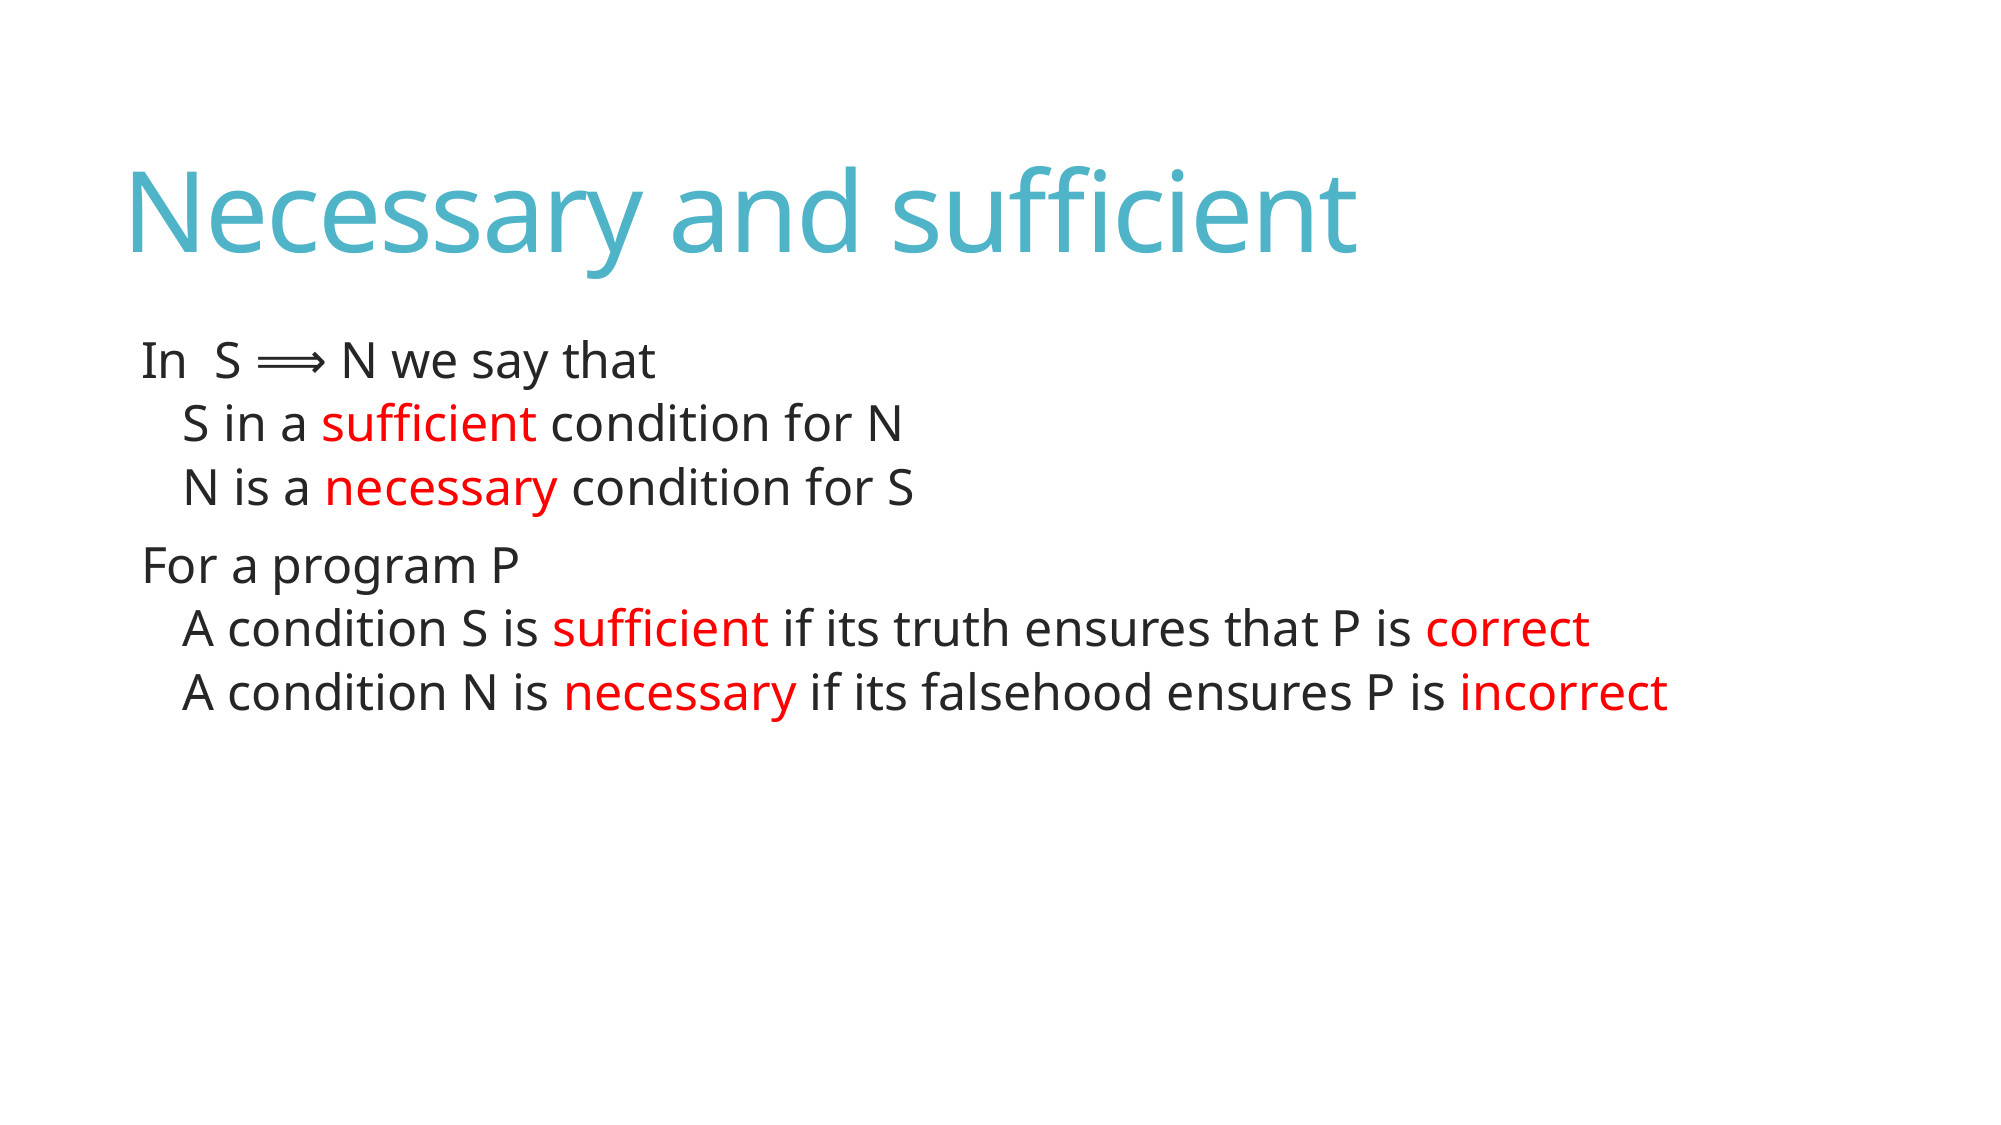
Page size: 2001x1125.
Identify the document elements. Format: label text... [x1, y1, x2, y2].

list In S ⟹ N we say that S in a sufficient condition for N N is a necessary condition for S For a program P A condition S is sufficient if its truth ensures that P is correct A condition N is necessary if its falsehood ensures P is incorrect [111, 329, 1876, 948]
title Necessary and sufficient [107, 81, 1875, 354]
